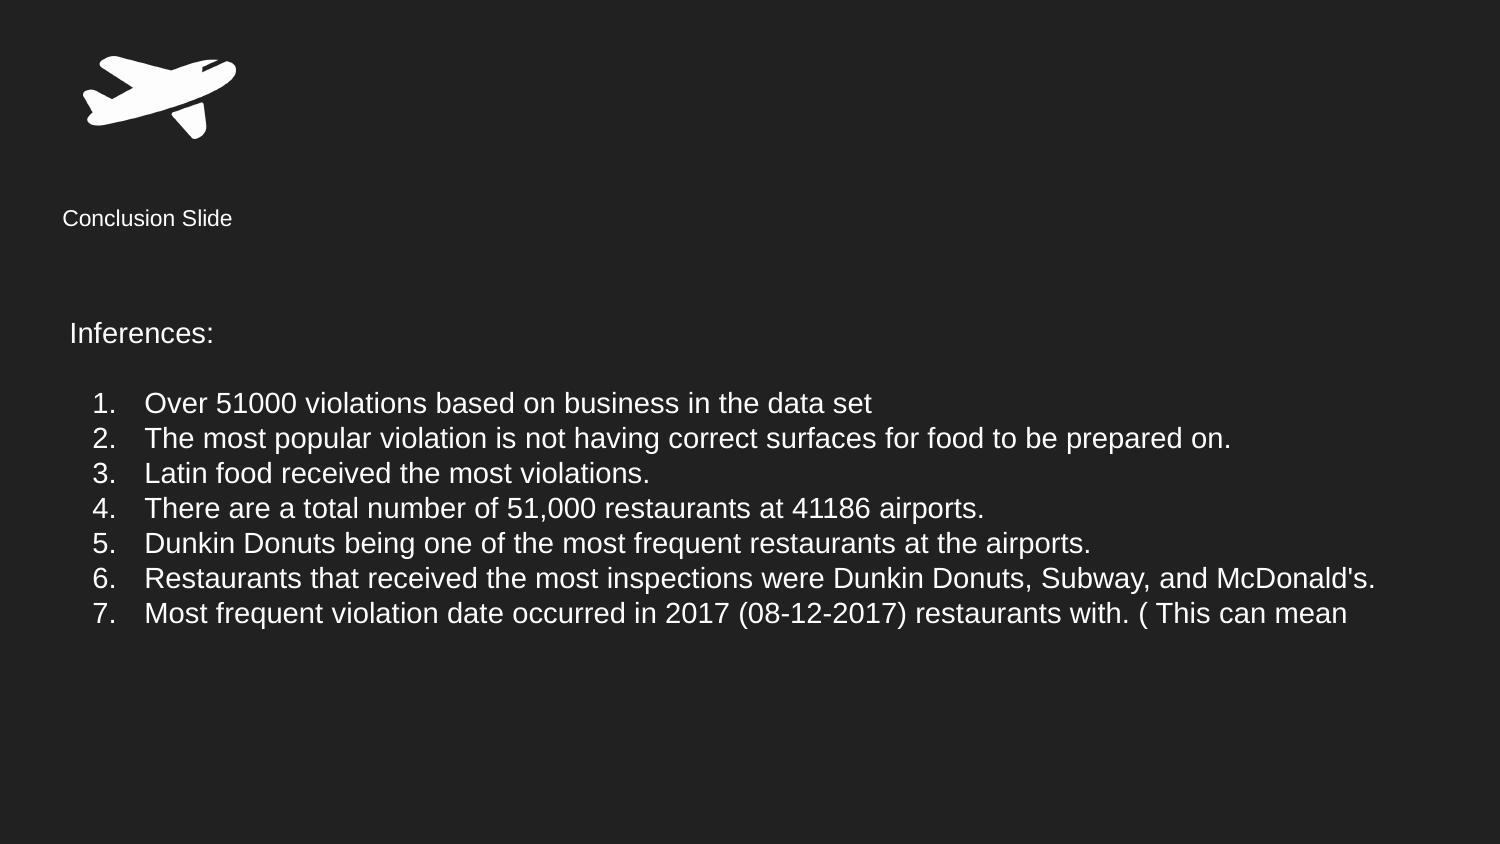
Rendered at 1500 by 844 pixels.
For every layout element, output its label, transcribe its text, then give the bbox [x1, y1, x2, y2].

picture [83, 55, 236, 140]
title Conclusion Slide [51, 172, 1449, 267]
text_box Inferences: Over 51000 violations based on business in the data set The most popular violation is not having correct surfaces for food to be prepared on. Latin food received the most violations. There are a total number of 51,000 restaurants at 41186 airports. Dunkin Donuts being one of the most frequent restaurants at the airports. Restaurants that received the most inspections were Dunkin Donuts, Subway, and McDonald's. Most frequent violation date occurred in 2017 (08-12-2017) restaurants with. ( This can mean [54, 299, 1453, 741]
